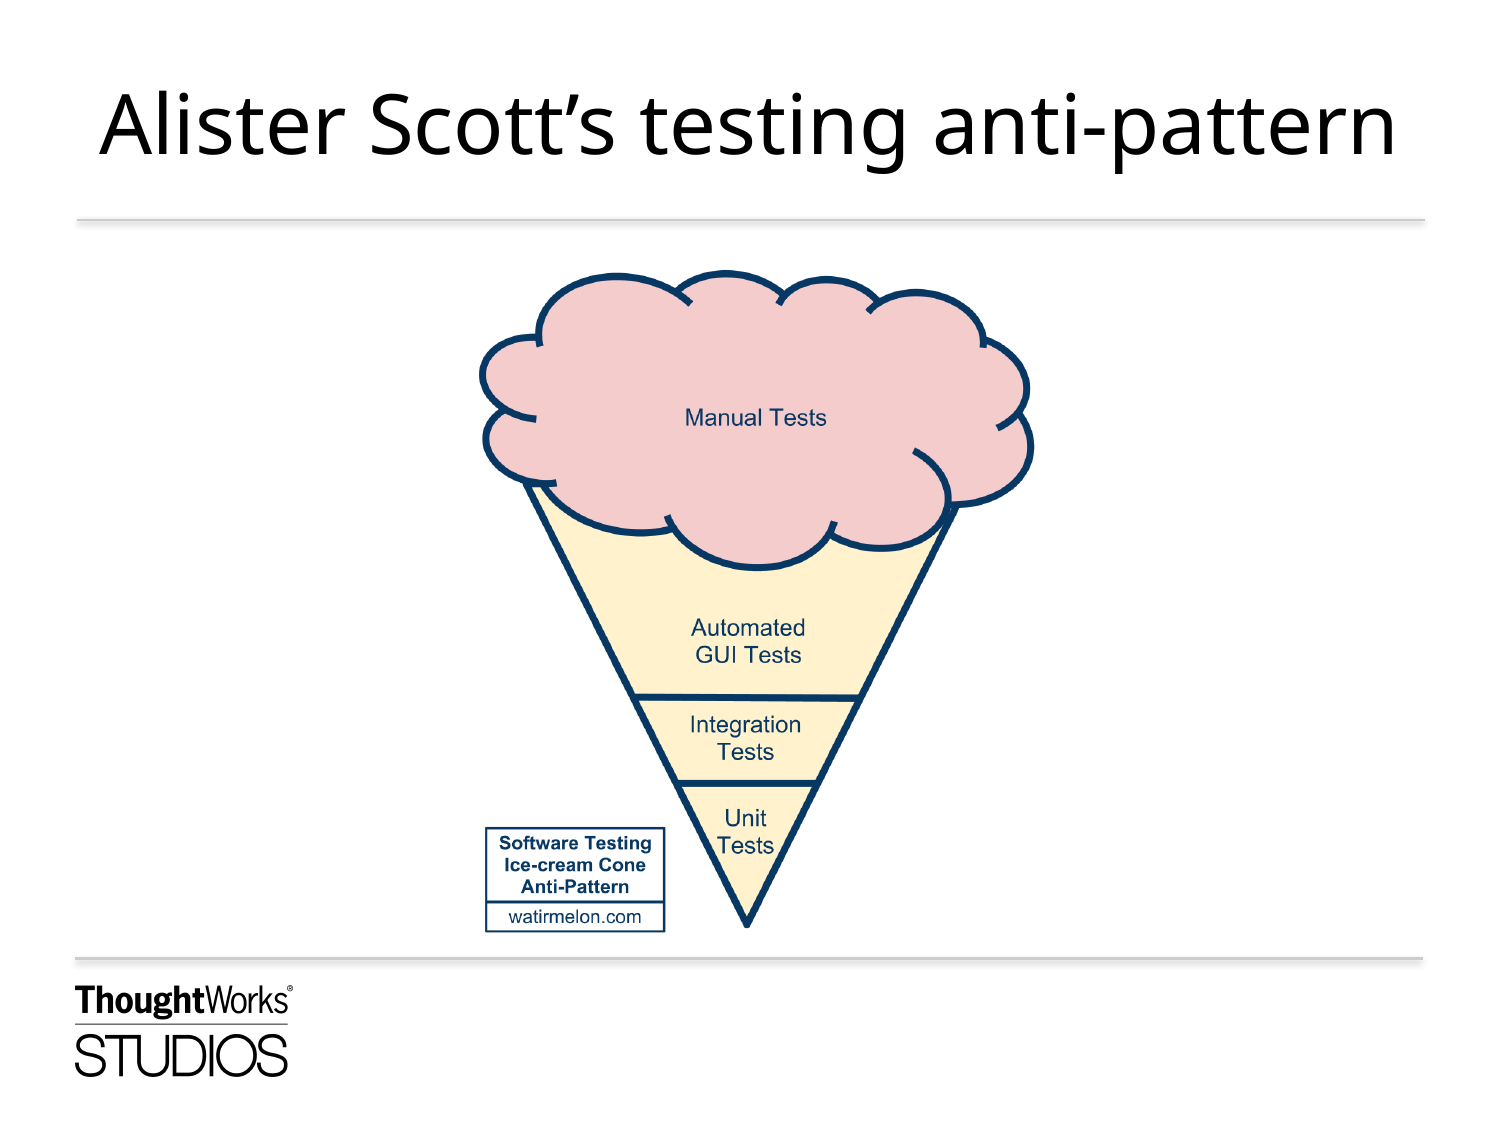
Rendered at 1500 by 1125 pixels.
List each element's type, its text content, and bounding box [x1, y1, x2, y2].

picture [75, 985, 293, 1077]
picture [462, 231, 1045, 950]
title Alister Scott’s testing anti-pattern [75, 45, 1425, 197]
